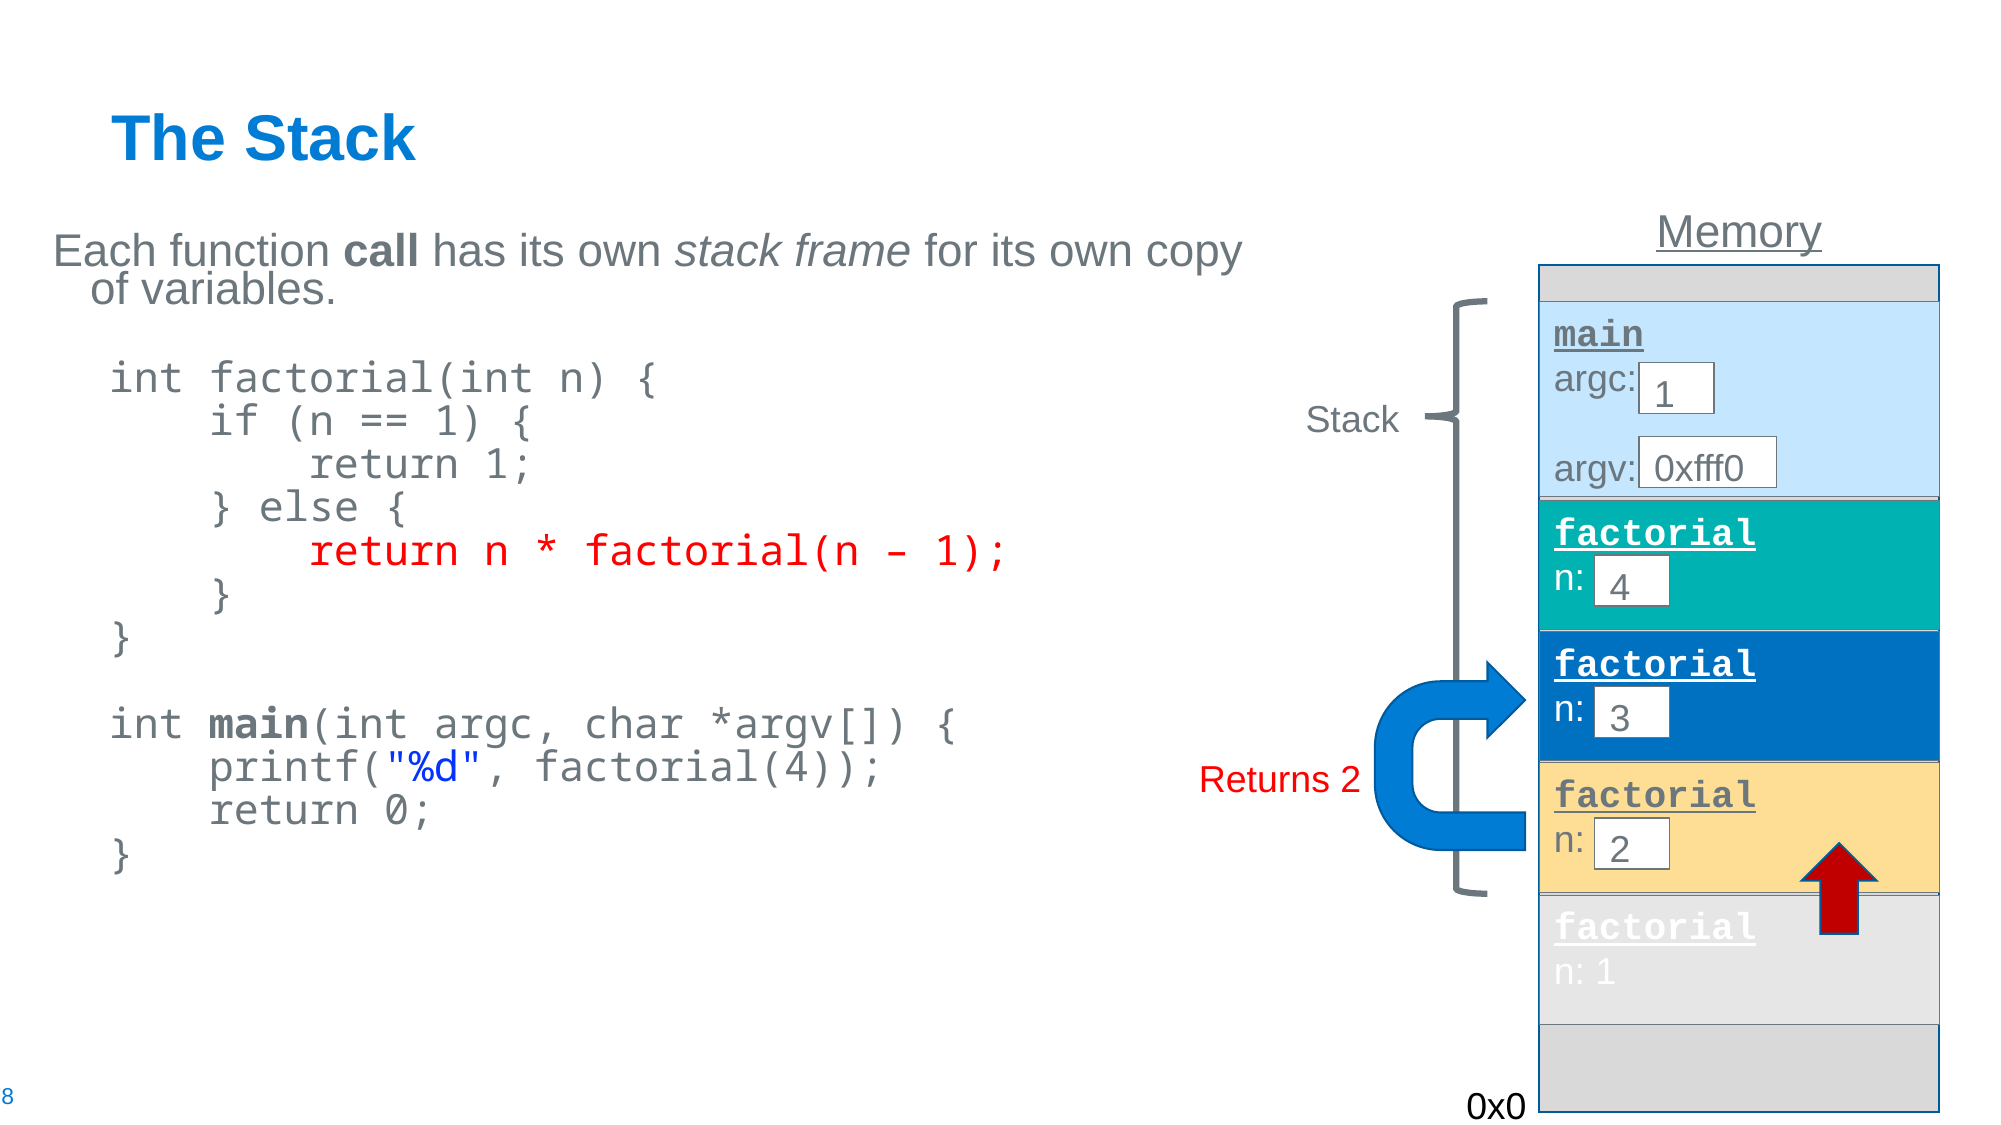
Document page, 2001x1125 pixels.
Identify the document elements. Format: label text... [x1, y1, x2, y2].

text_box Memory [1639, 199, 1840, 264]
text_box factorial n: [1539, 631, 1940, 761]
text_box main argc: argv: [1539, 301, 1940, 497]
title The Stack [96, 64, 1822, 183]
text_box factorial n: [1539, 500, 1940, 630]
text_box [1799, 841, 1880, 935]
text_box 1 [1639, 362, 1715, 414]
text_box Each function call has its own stack frame for its own copy of variables. int factorial(int n) { if (n == 1) { return 1; } else { return n * factorial(n – 1); } } int main(int argc, char *argv[]) { printf("%d", factorial(4)); return 0; } [37, 228, 1281, 1077]
text_box 0xfff0 [1639, 436, 1777, 488]
text_box [1455, 852, 1488, 895]
text_box 4 [1594, 555, 1670, 607]
text_box [1455, 720, 1488, 811]
text_box Stack [1290, 387, 1415, 447]
text_box 3 [1594, 686, 1670, 738]
text_box [1373, 659, 1527, 852]
text_box [1424, 300, 1488, 680]
text_box 0x0 [1451, 1074, 1542, 1125]
text_box 2 [1594, 817, 1670, 869]
text_box [1538, 264, 1940, 1113]
text_box factorial n: [1539, 762, 1940, 893]
text_box Returns 2 [1184, 747, 1377, 808]
text_box factorial n: 1 [1539, 895, 1940, 1025]
